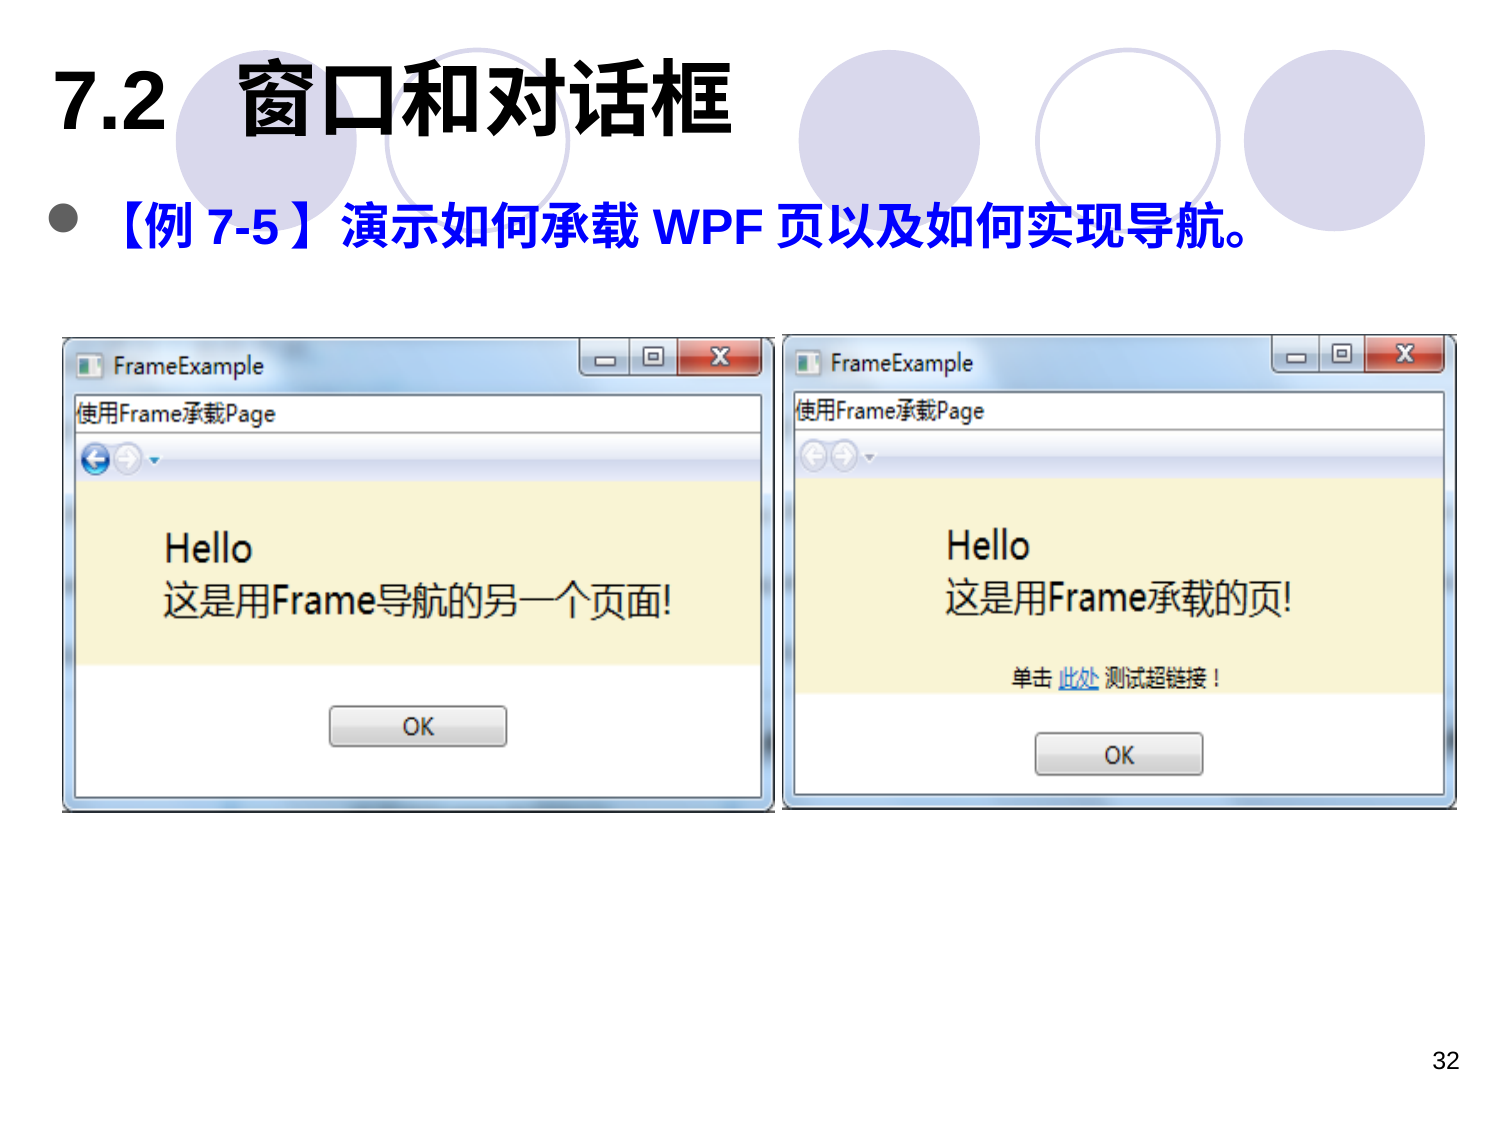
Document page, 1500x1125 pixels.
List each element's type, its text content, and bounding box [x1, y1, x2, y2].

list 【例7-5】演示如何承载WPF页以及如何实现导航。 [0, 174, 1475, 950]
picture [62, 337, 776, 813]
text_box 32 [1125, 1037, 1475, 1113]
picture [781, 334, 1458, 810]
title 7.2 窗口和对话框 [37, 45, 1463, 174]
